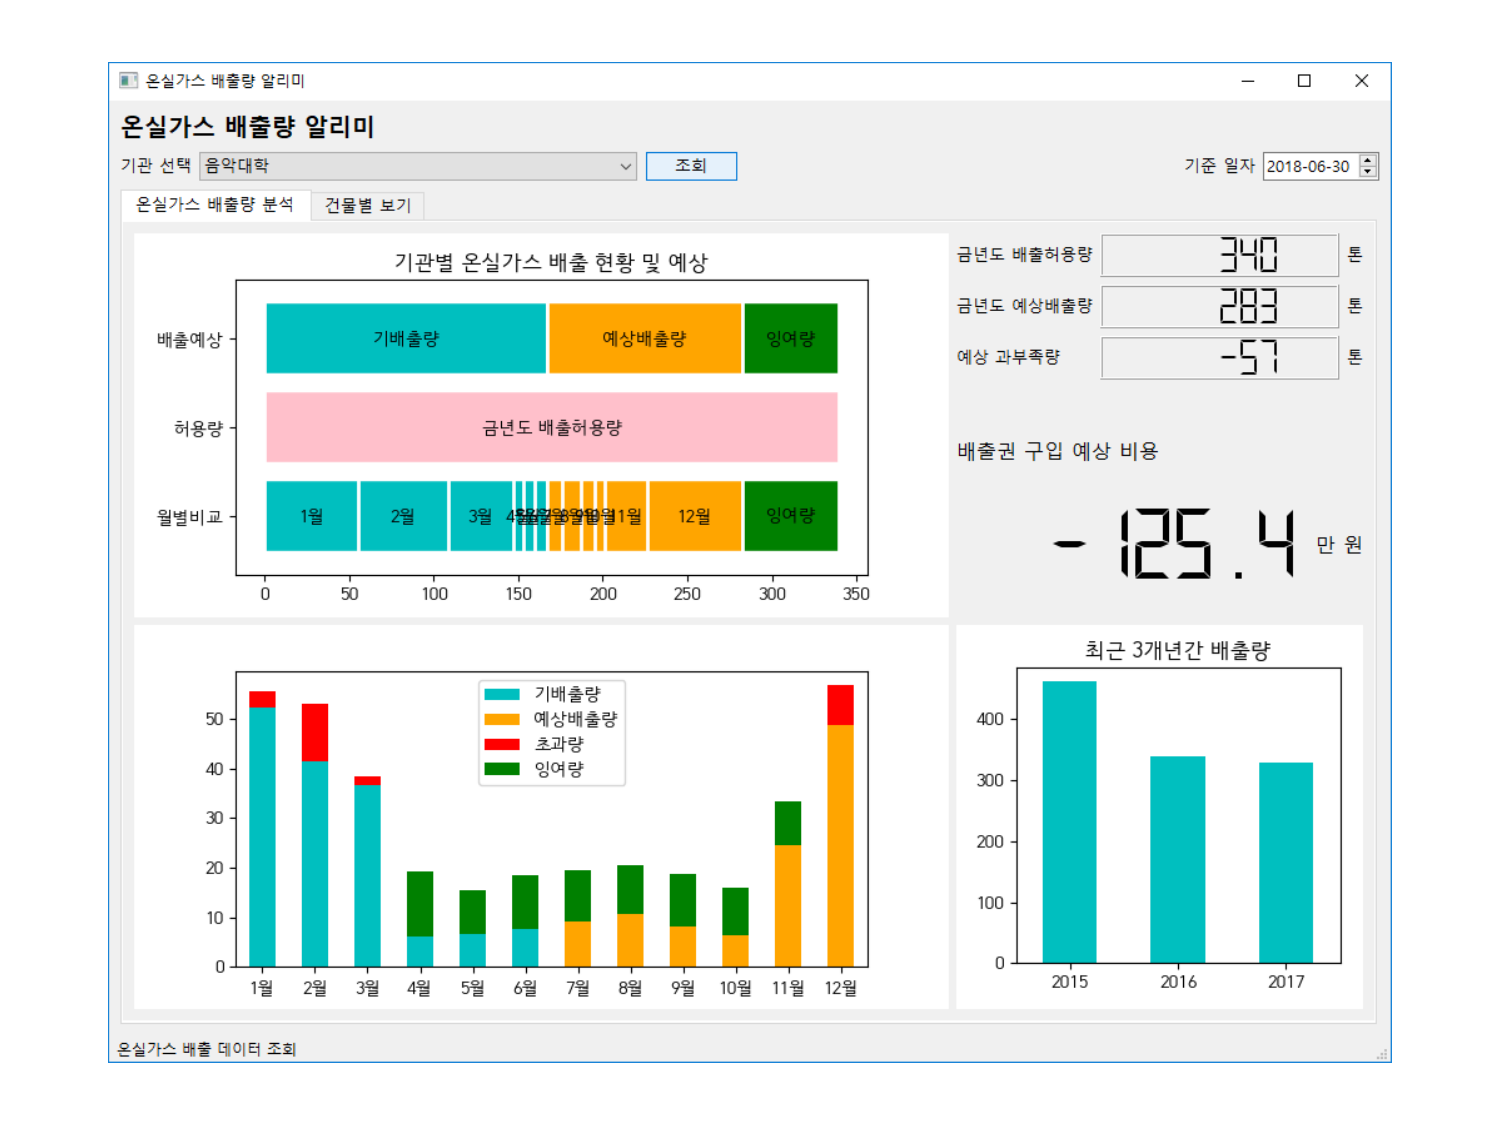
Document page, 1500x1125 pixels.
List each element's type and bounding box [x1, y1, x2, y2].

picture [108, 62, 1392, 1063]
